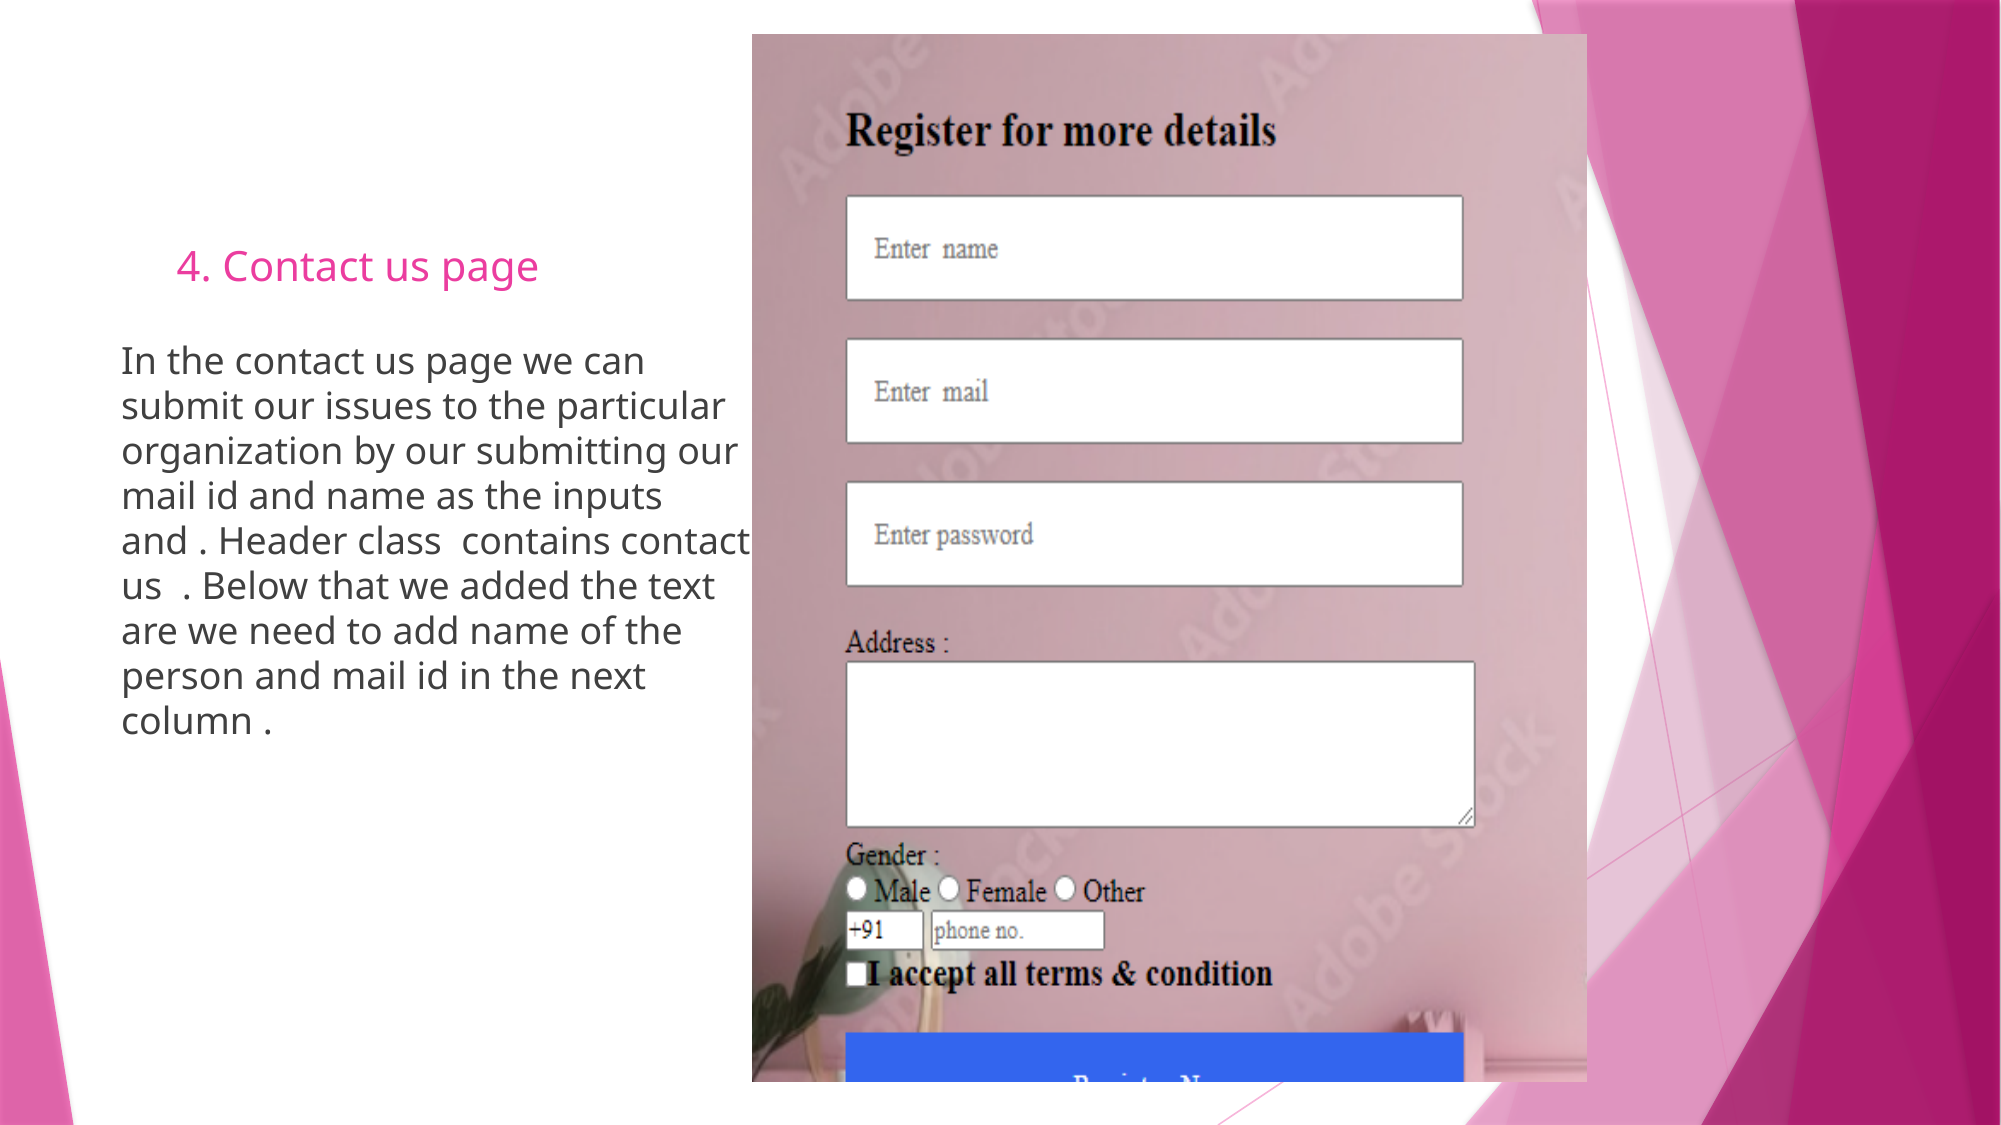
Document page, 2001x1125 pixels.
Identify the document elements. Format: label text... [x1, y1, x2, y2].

list In the contact us page we can submit our issues to the particular organization by our submitting our mail id and name as the inputs and . Header class contains contact us . Below that we added the text are we need to add name of the person and mail id in the next column . [106, 329, 747, 896]
picture [752, 34, 1588, 1083]
title 4. Contact us page [161, 34, 718, 298]
